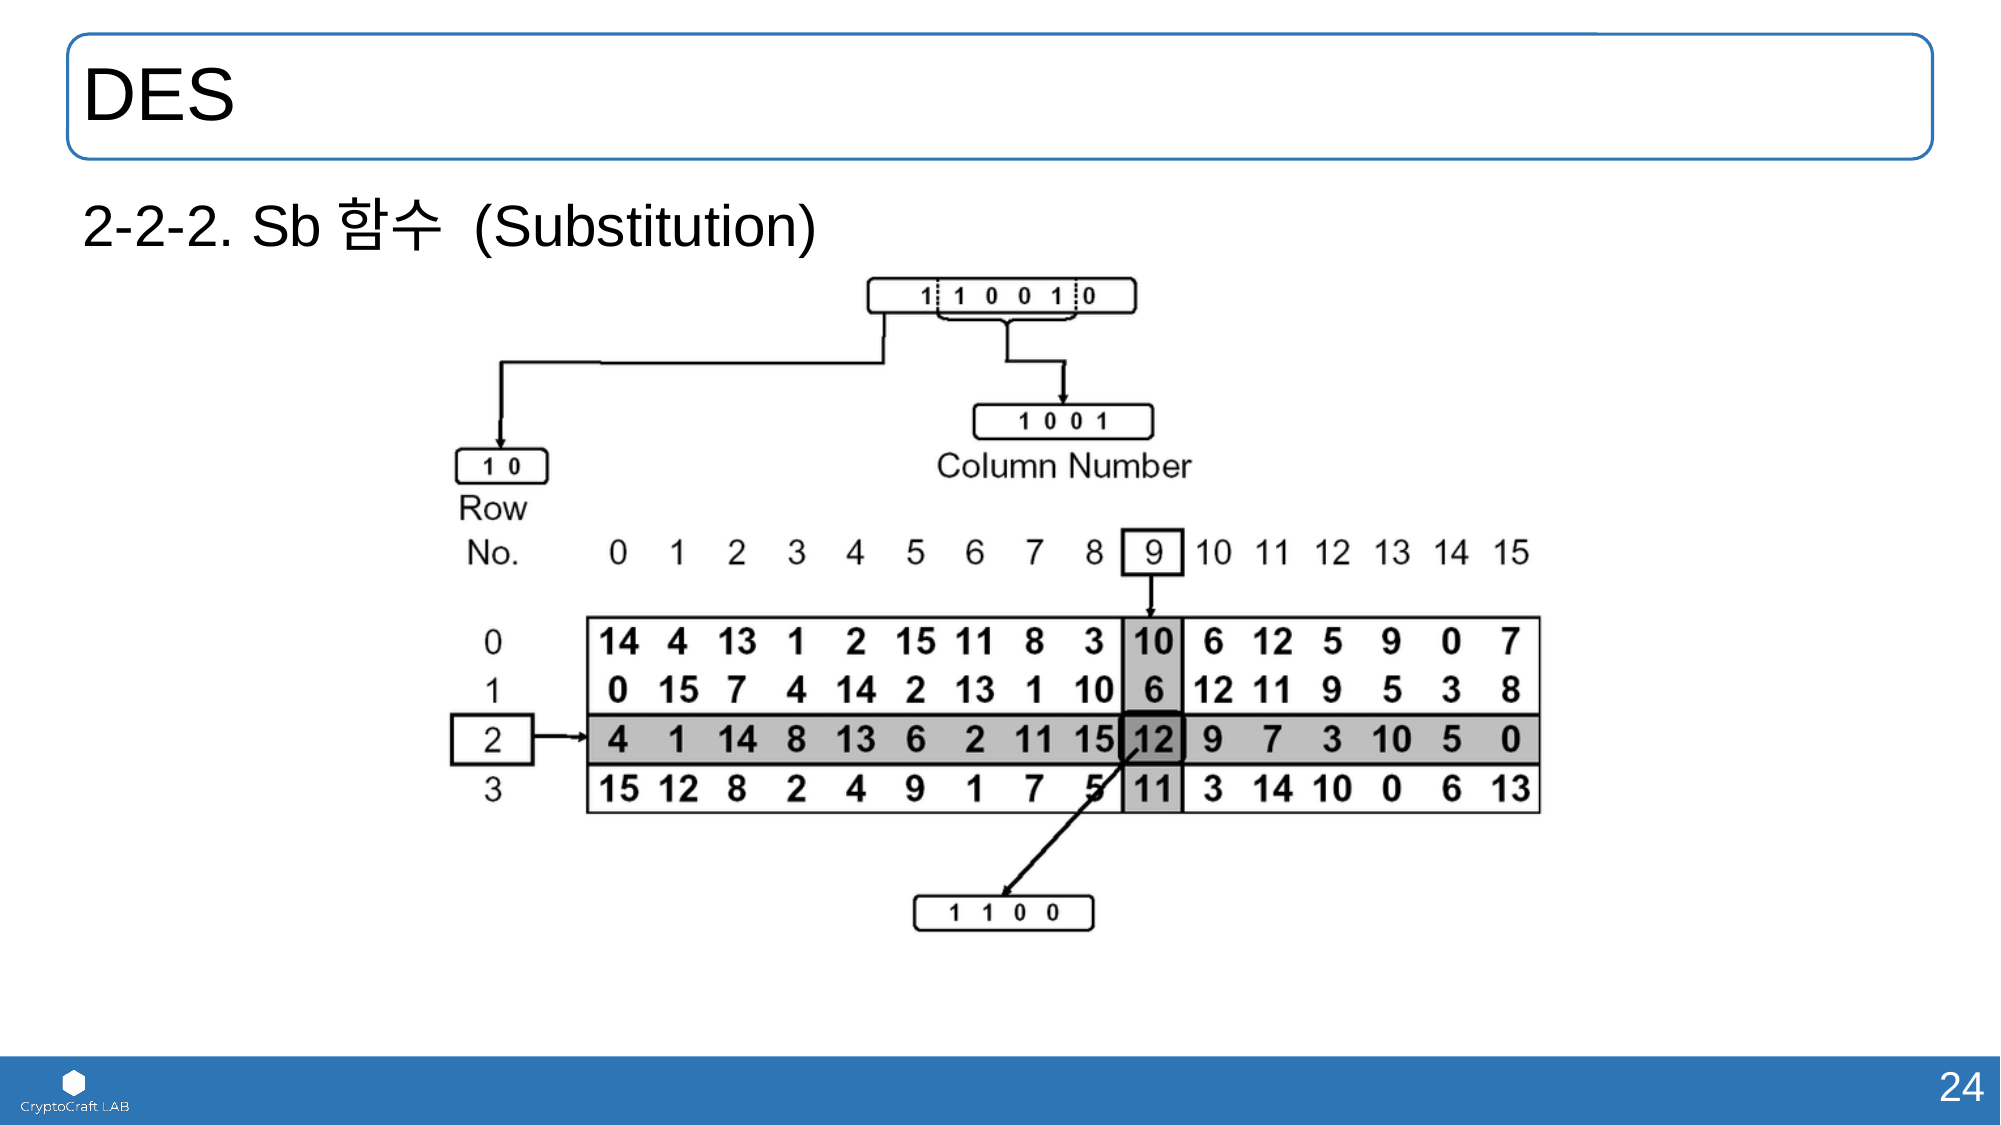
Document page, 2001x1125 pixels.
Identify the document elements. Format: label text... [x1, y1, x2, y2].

picture [12, 1061, 138, 1123]
list 2-2-2. Sb함수 (Substitution) [67, 189, 1933, 1019]
title DES [67, 34, 1933, 160]
picture [445, 273, 1556, 937]
